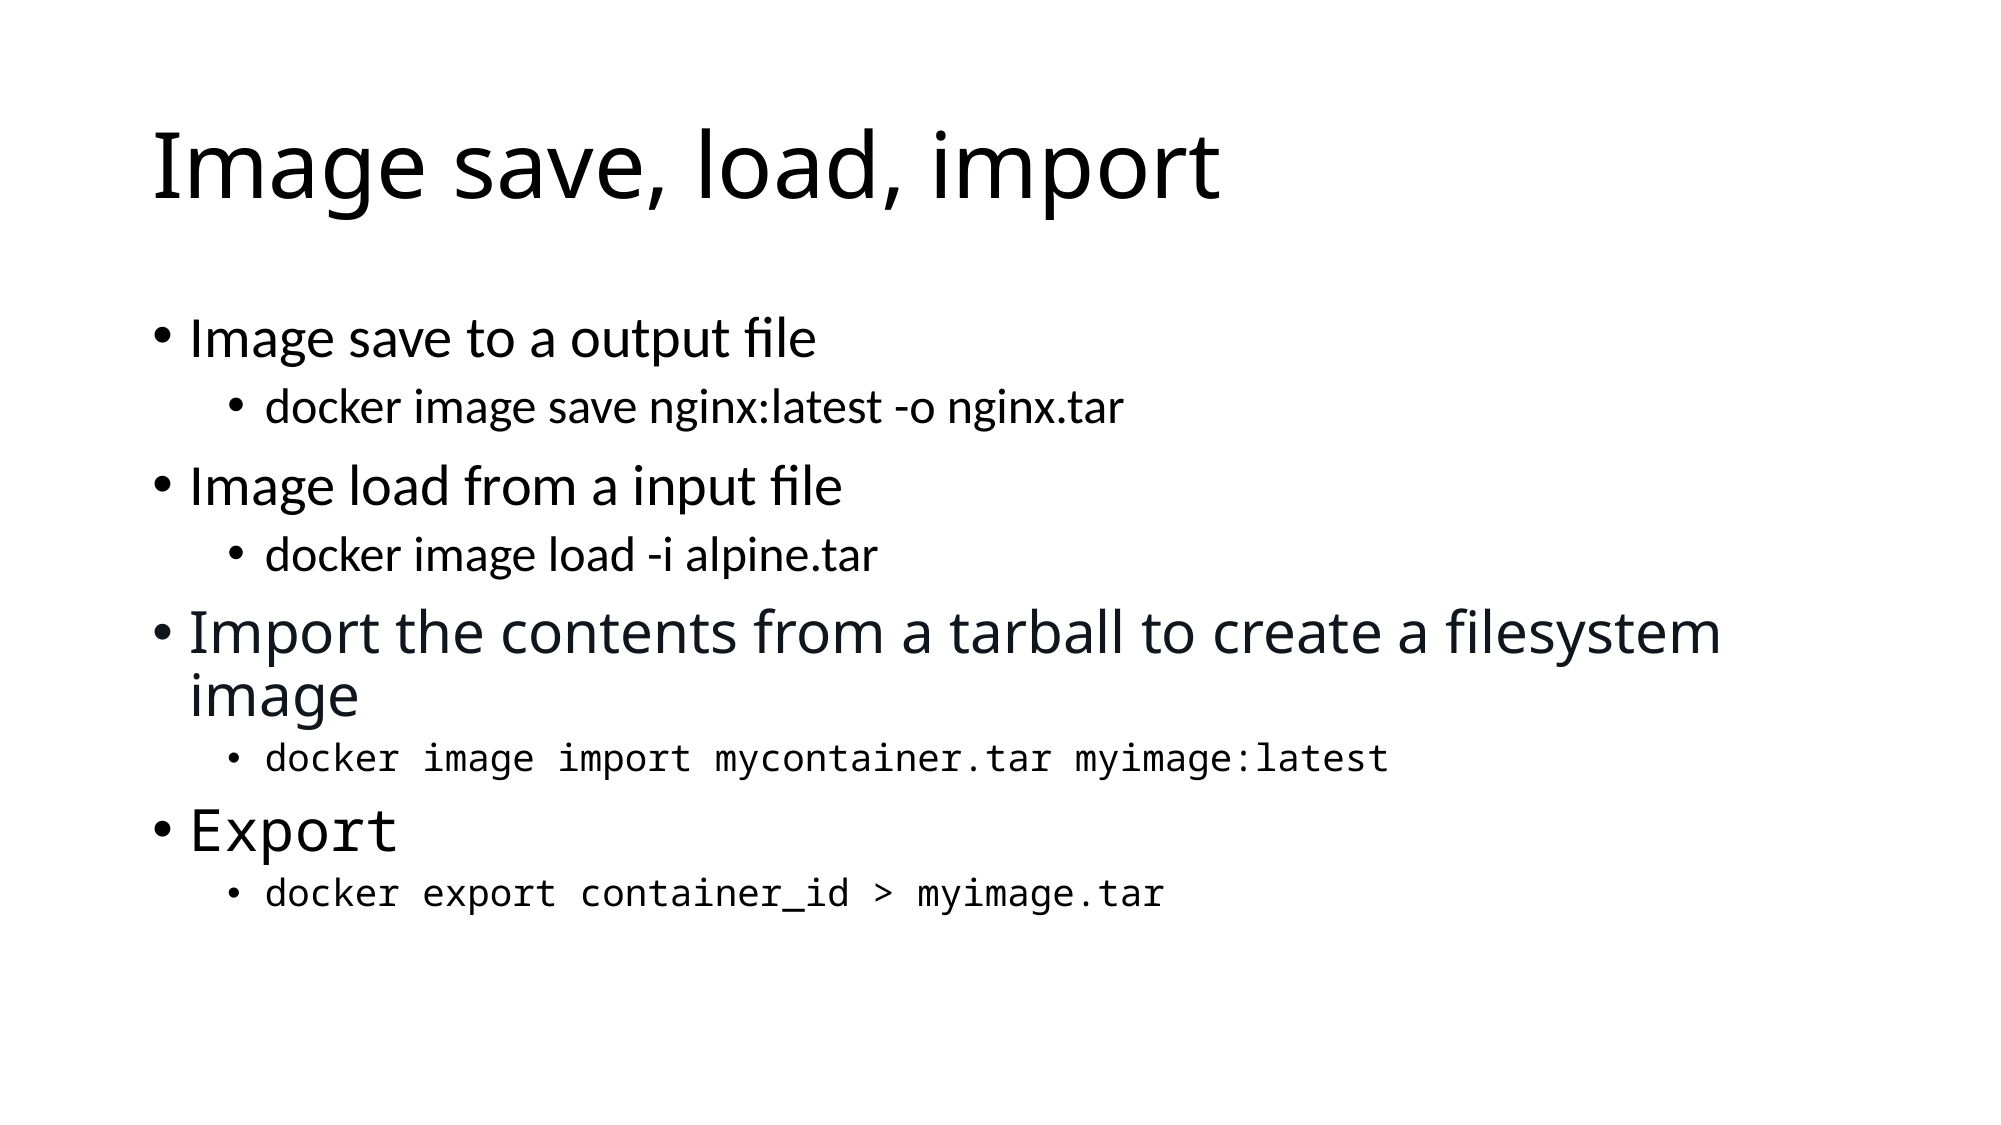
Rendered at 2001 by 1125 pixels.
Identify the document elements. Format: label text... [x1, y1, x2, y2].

list Image save to a output file docker image save nginx:latest -o nginx.tar Image load from a input file docker image load -i alpine.tar Import the contents from a tarball to create a filesystem image docker image import mycontainer.tar myimage:latest Export docker export container_id > myimage.tar [137, 299, 1863, 1014]
title Image save, load, import [137, 59, 1863, 278]
